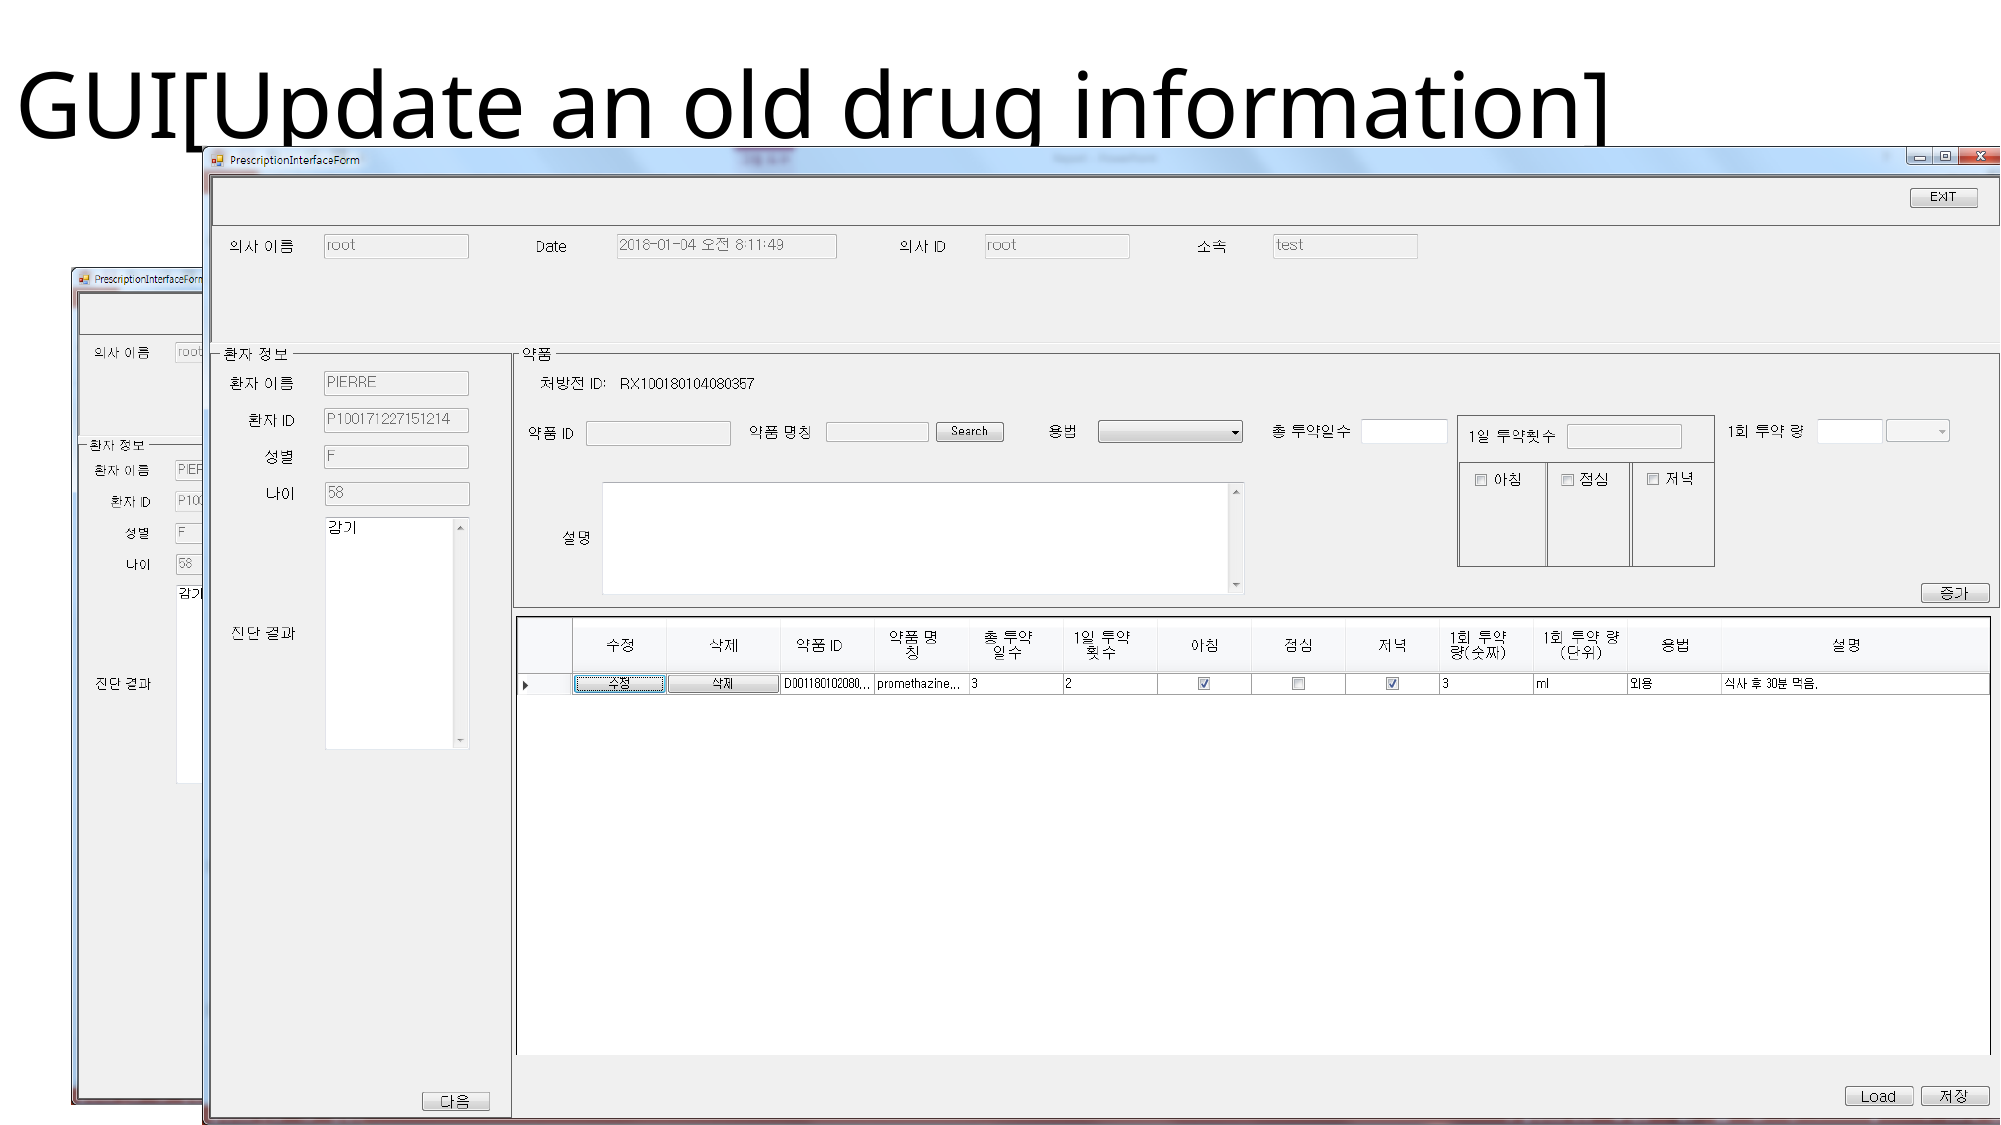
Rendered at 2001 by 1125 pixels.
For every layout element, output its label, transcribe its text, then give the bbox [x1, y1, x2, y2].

picture [71, 146, 2000, 1125]
title GUI[Update an old drug information] [0, 0, 1725, 218]
